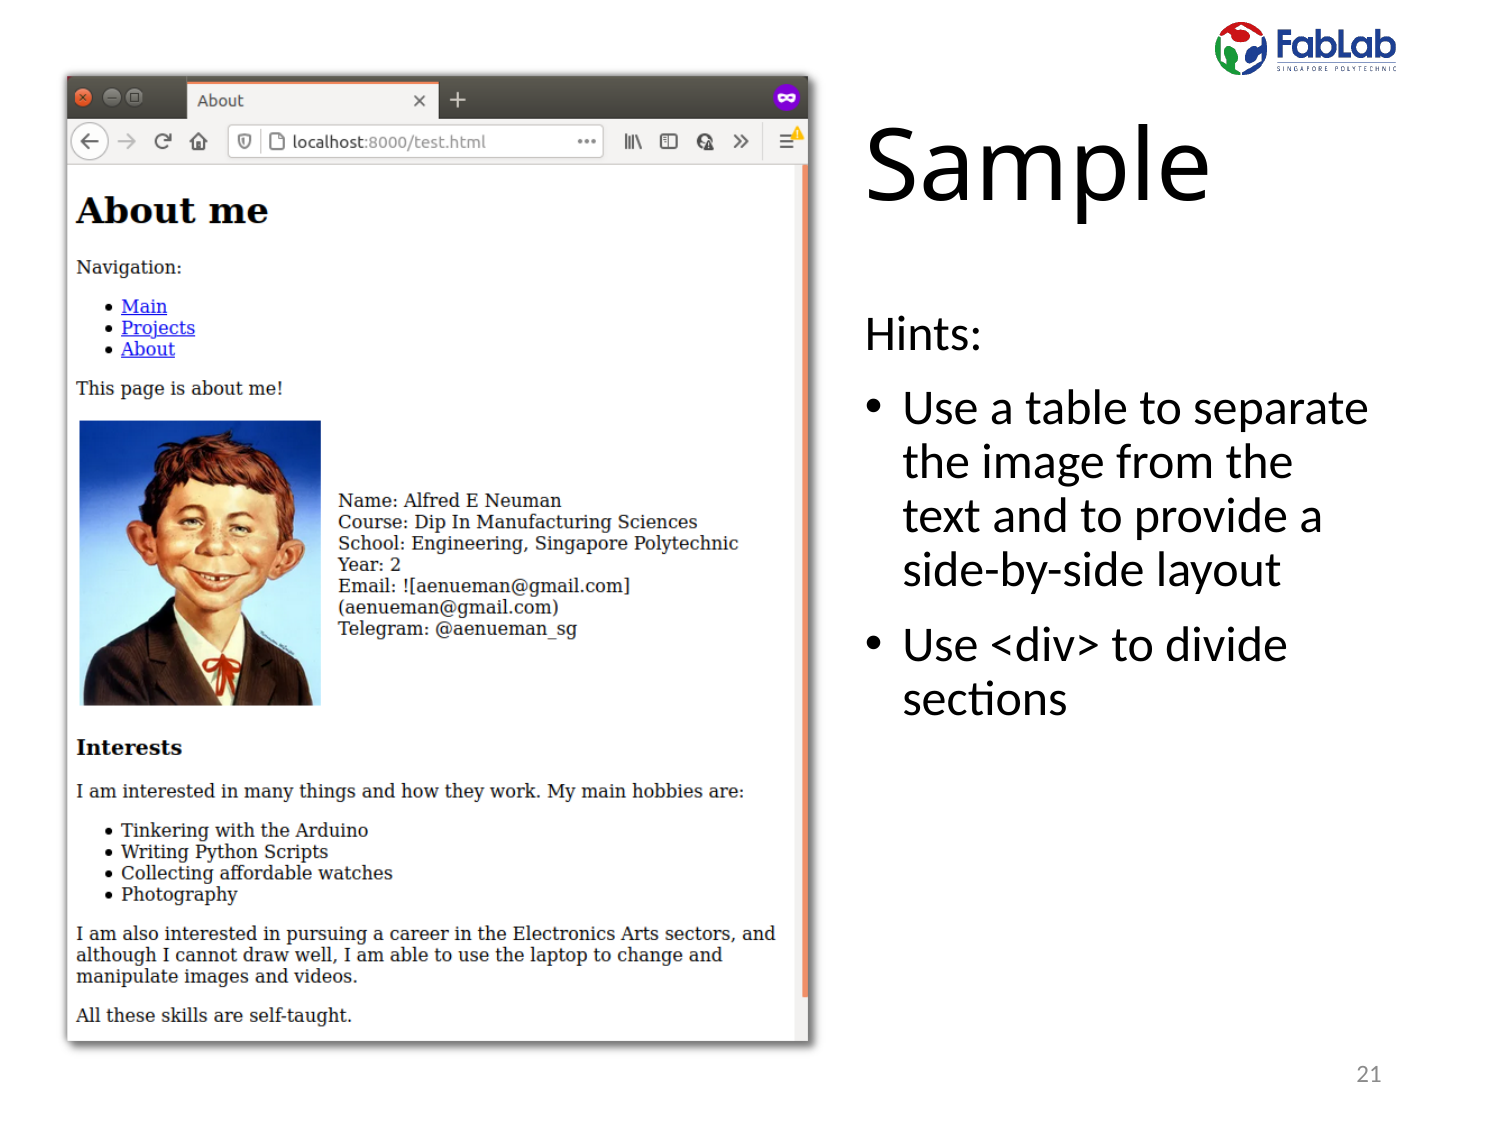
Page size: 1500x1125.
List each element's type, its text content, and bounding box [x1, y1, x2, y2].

picture [1215, 22, 1396, 59]
slide_number 21 [1059, 1042, 1397, 1103]
title Sample [849, 59, 1397, 278]
picture [56, 65, 826, 1060]
list Hints: Use a table to separate the image from the text and to provide a side-by-side layout Use <div> to divide sections [849, 299, 1397, 1014]
